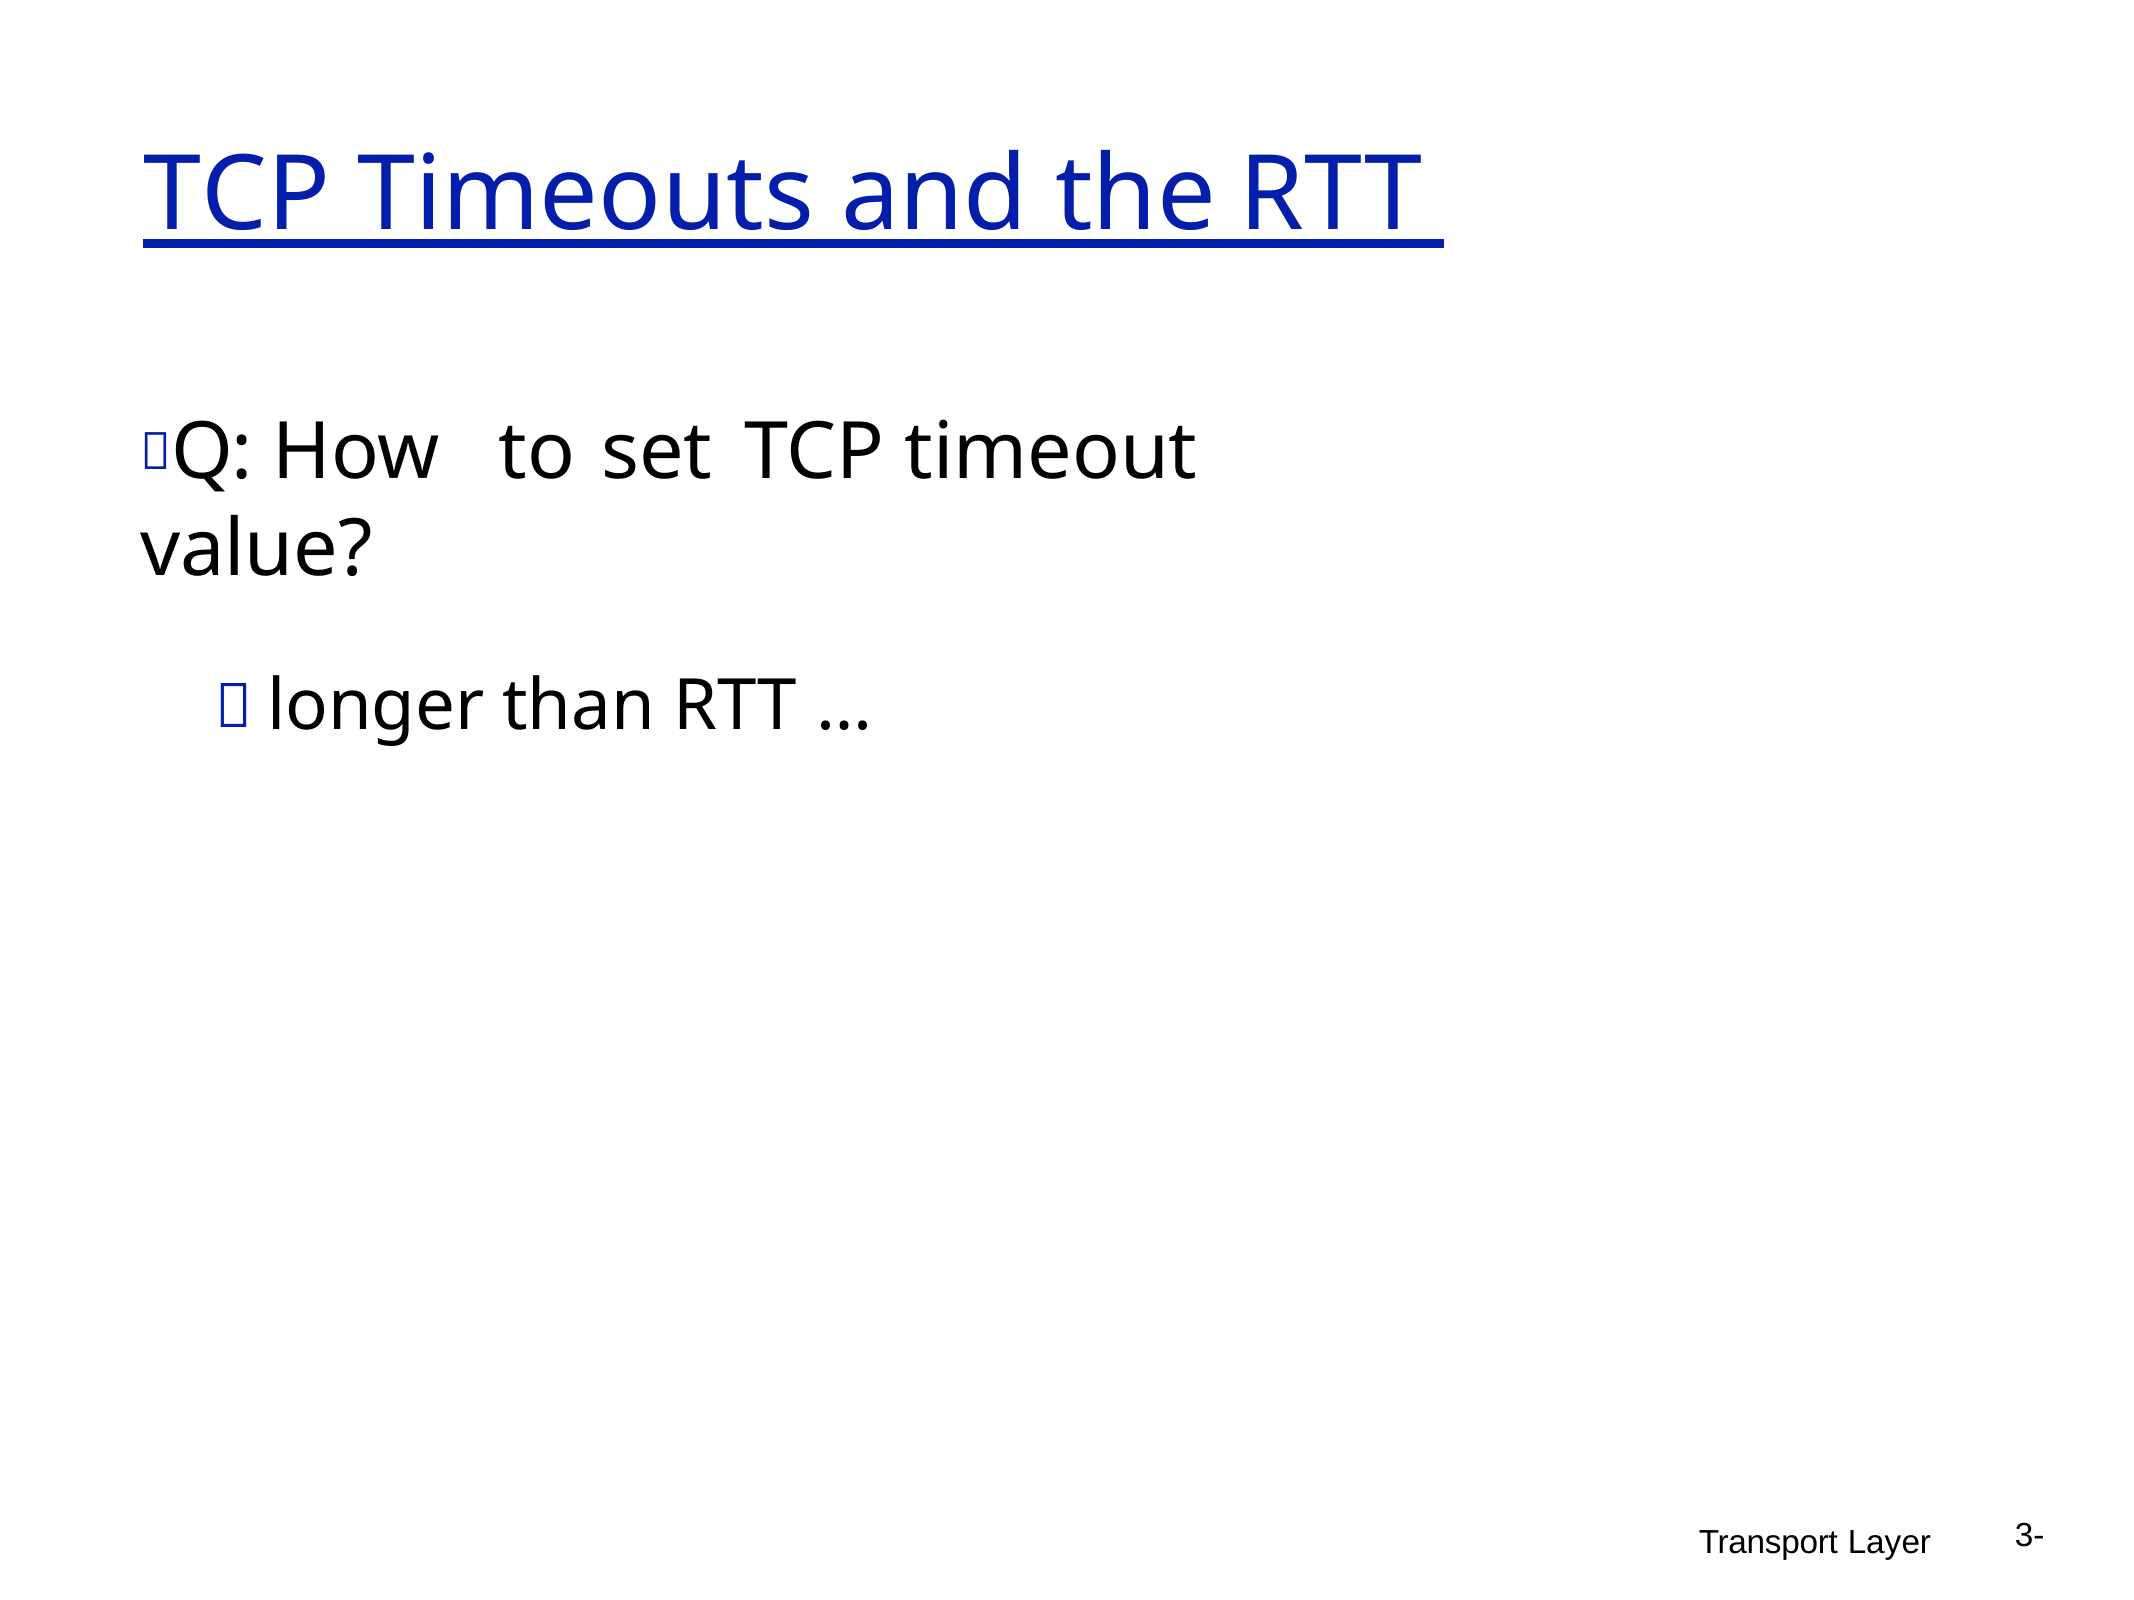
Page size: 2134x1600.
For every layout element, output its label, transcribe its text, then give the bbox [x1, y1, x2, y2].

title TCP Timeouts and the RTT [141, 122, 1448, 393]
text_box Q: How to set TCP timeout value?  longer than RTT … [133, 351, 1446, 751]
slide_number Transport Layer [1696, 1520, 1938, 1600]
footer 3- [2012, 1514, 2047, 1600]
